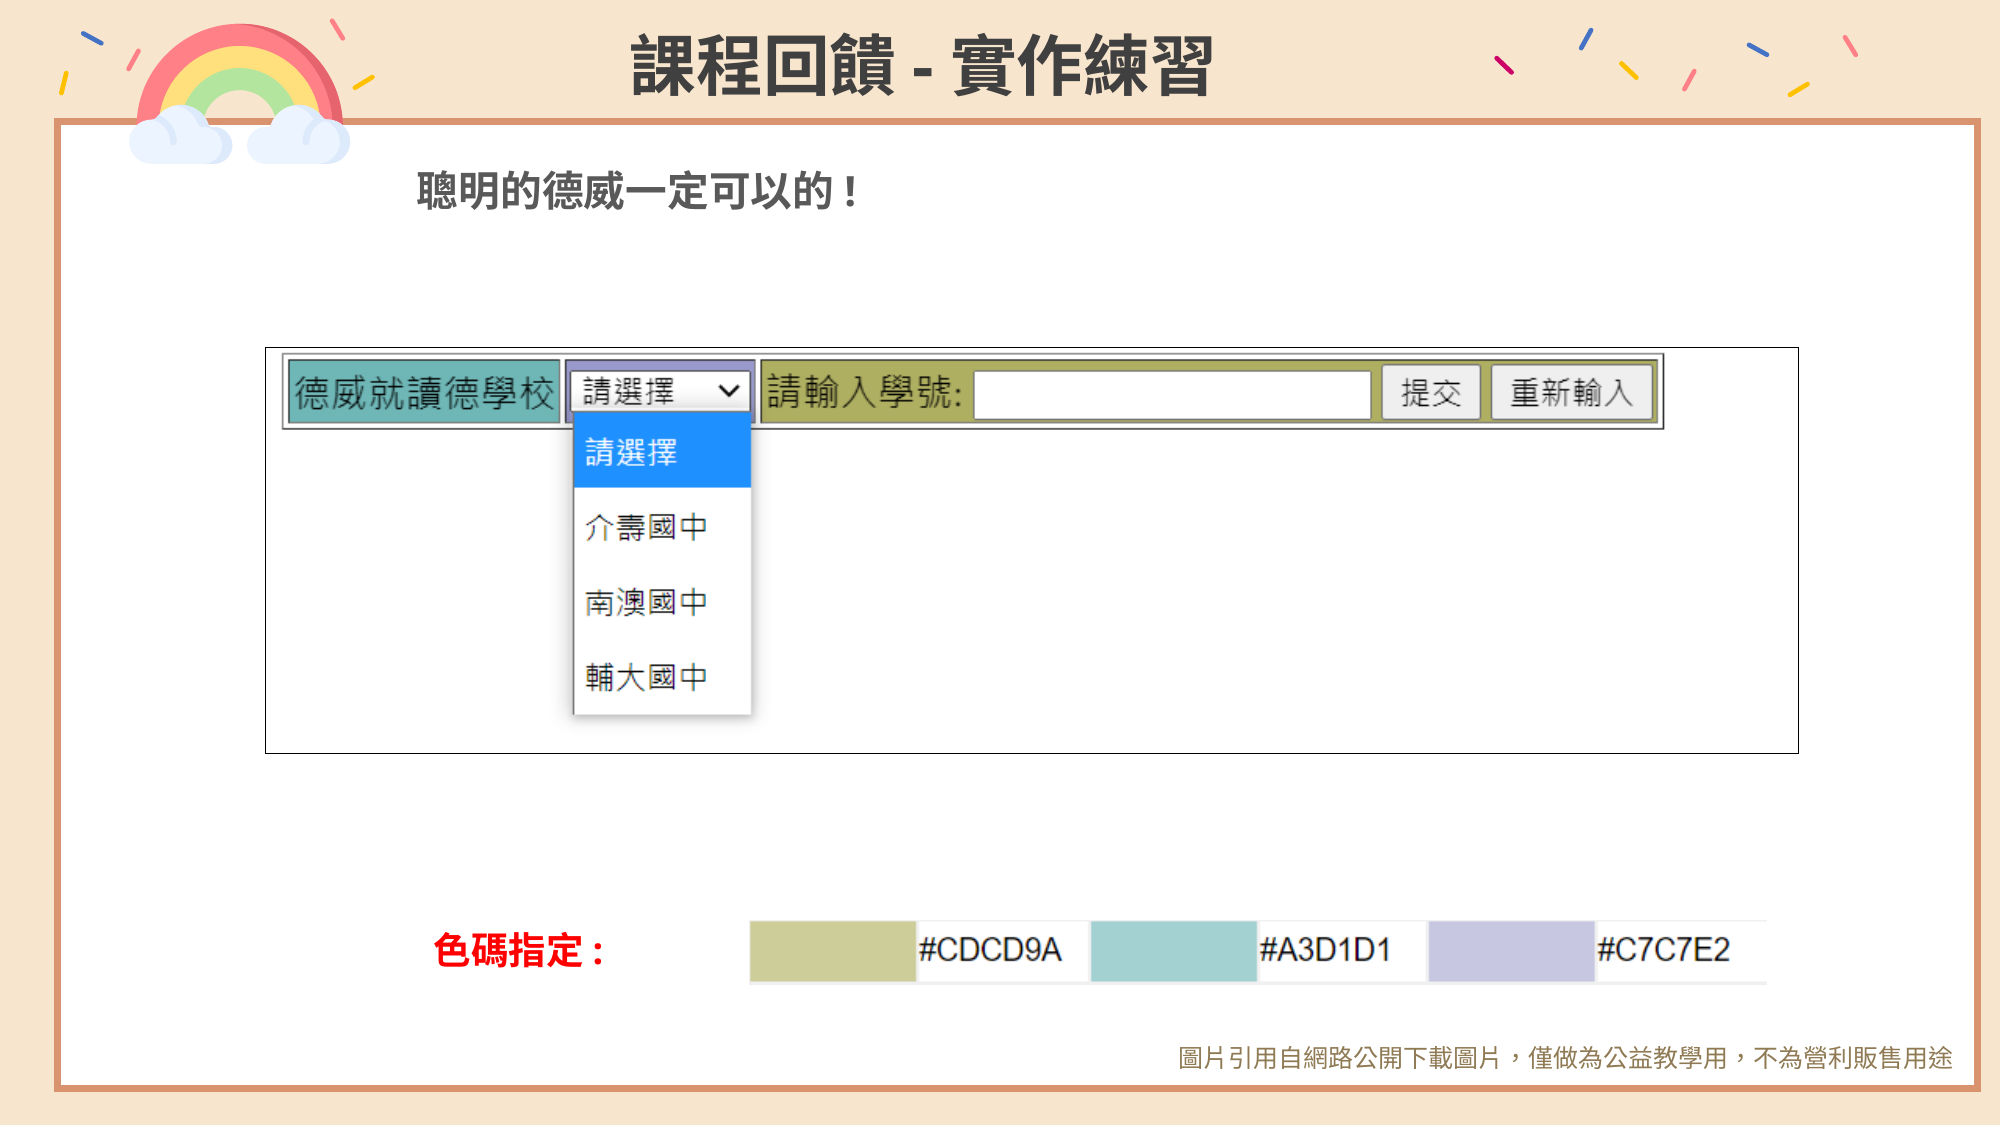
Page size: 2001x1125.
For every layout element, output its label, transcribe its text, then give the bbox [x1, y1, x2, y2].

picture [265, 347, 1799, 754]
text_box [55, 20, 373, 89]
text_box [56, 120, 1979, 1090]
text_box 聰明的德威一定可以的! [383, 157, 890, 223]
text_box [129, 89, 351, 164]
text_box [1498, 33, 1856, 95]
text_box 色碼指定: [265, 919, 772, 979]
text_box 圖片引用自網路公開下載圖片，僅做為公益教學用，不為營利販售用途 [1163, 1035, 1978, 1081]
picture [749, 920, 1768, 986]
text_box 課程回饋-實作練習 [383, 16, 1464, 112]
